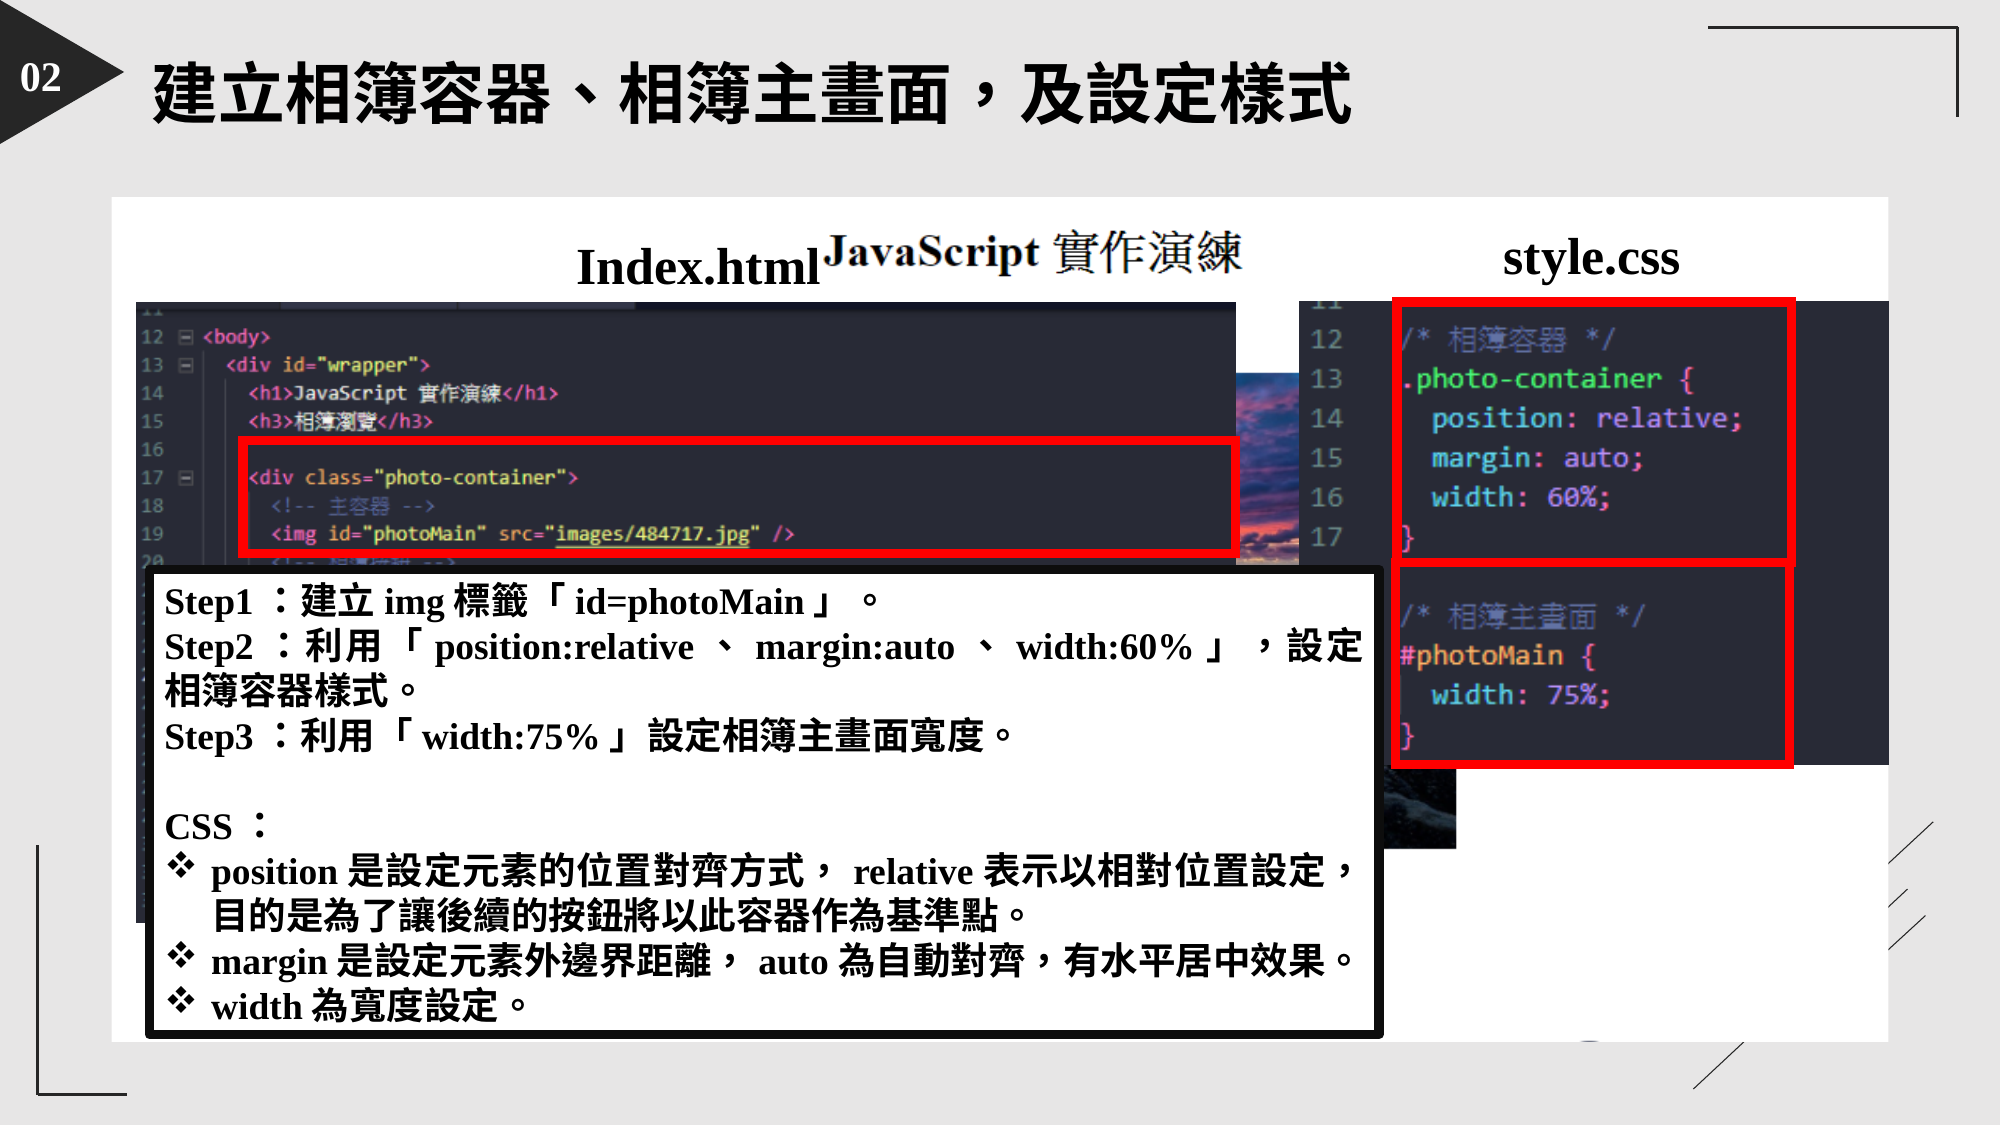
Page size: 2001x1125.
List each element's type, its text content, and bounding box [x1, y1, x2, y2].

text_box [136, 224, 1249, 923]
list 建立相簿容器、相簿主畫面，及設定樣式 [136, 41, 1836, 197]
picture [111, 197, 1889, 1042]
list 02 [4, 47, 227, 109]
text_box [1298, 215, 1889, 765]
